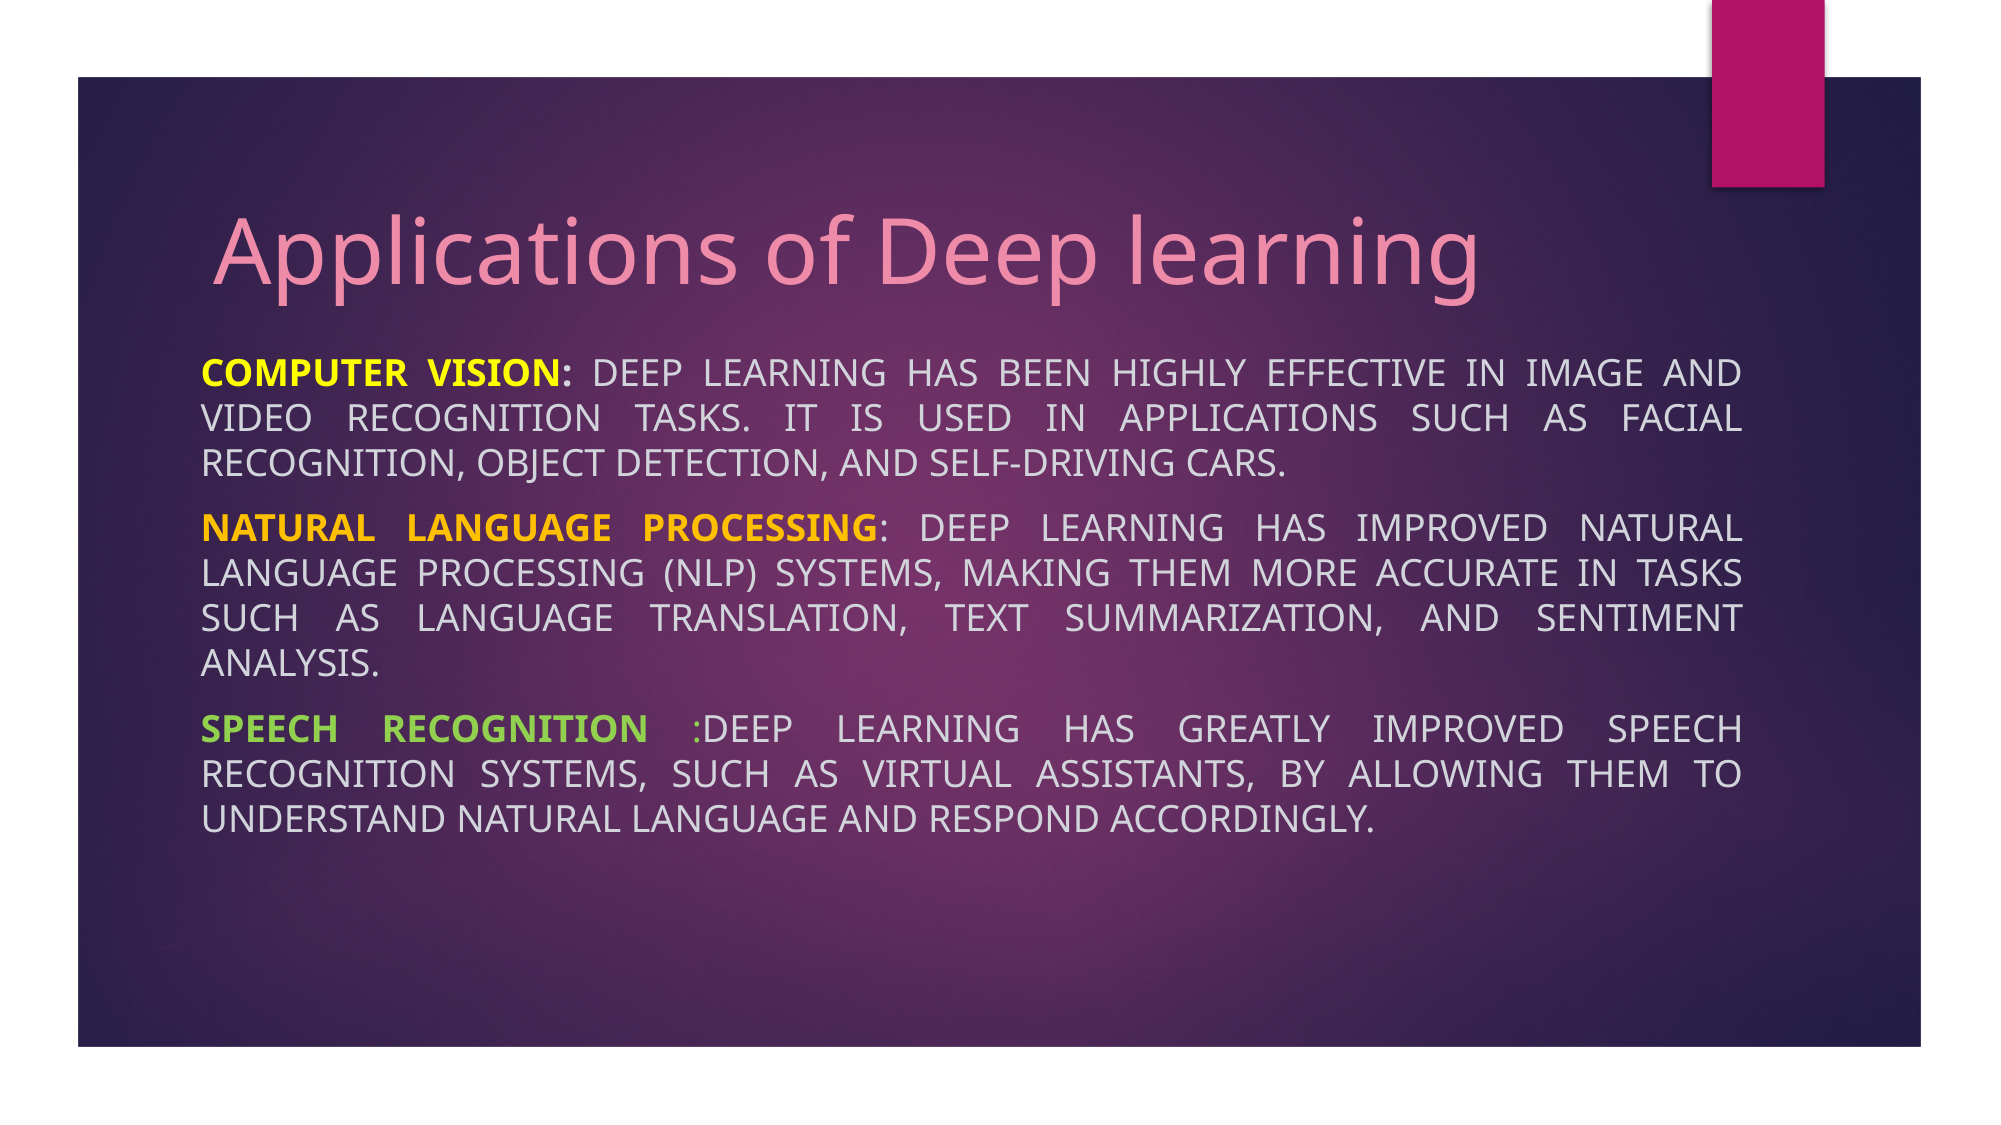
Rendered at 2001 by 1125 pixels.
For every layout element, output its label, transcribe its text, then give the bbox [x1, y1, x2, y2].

subtitle Computer Vision: Deep learning has been highly effective in image and video recognition tasks. It is used in applications such as facial recognition, object detection, and self-driving cars. Natural Language Processing: Deep learning has improved natural language processing (NLP) systems, making them more accurate in tasks such as language translation, text summarization, and sentiment analysis. Speech Recognition :Deep learning has greatly improved speech recognition systems, such as virtual assistants, by allowing them to understand natural language and respond accordingly. [185, 341, 1759, 928]
title Applications of Deep learning [198, 149, 1647, 311]
